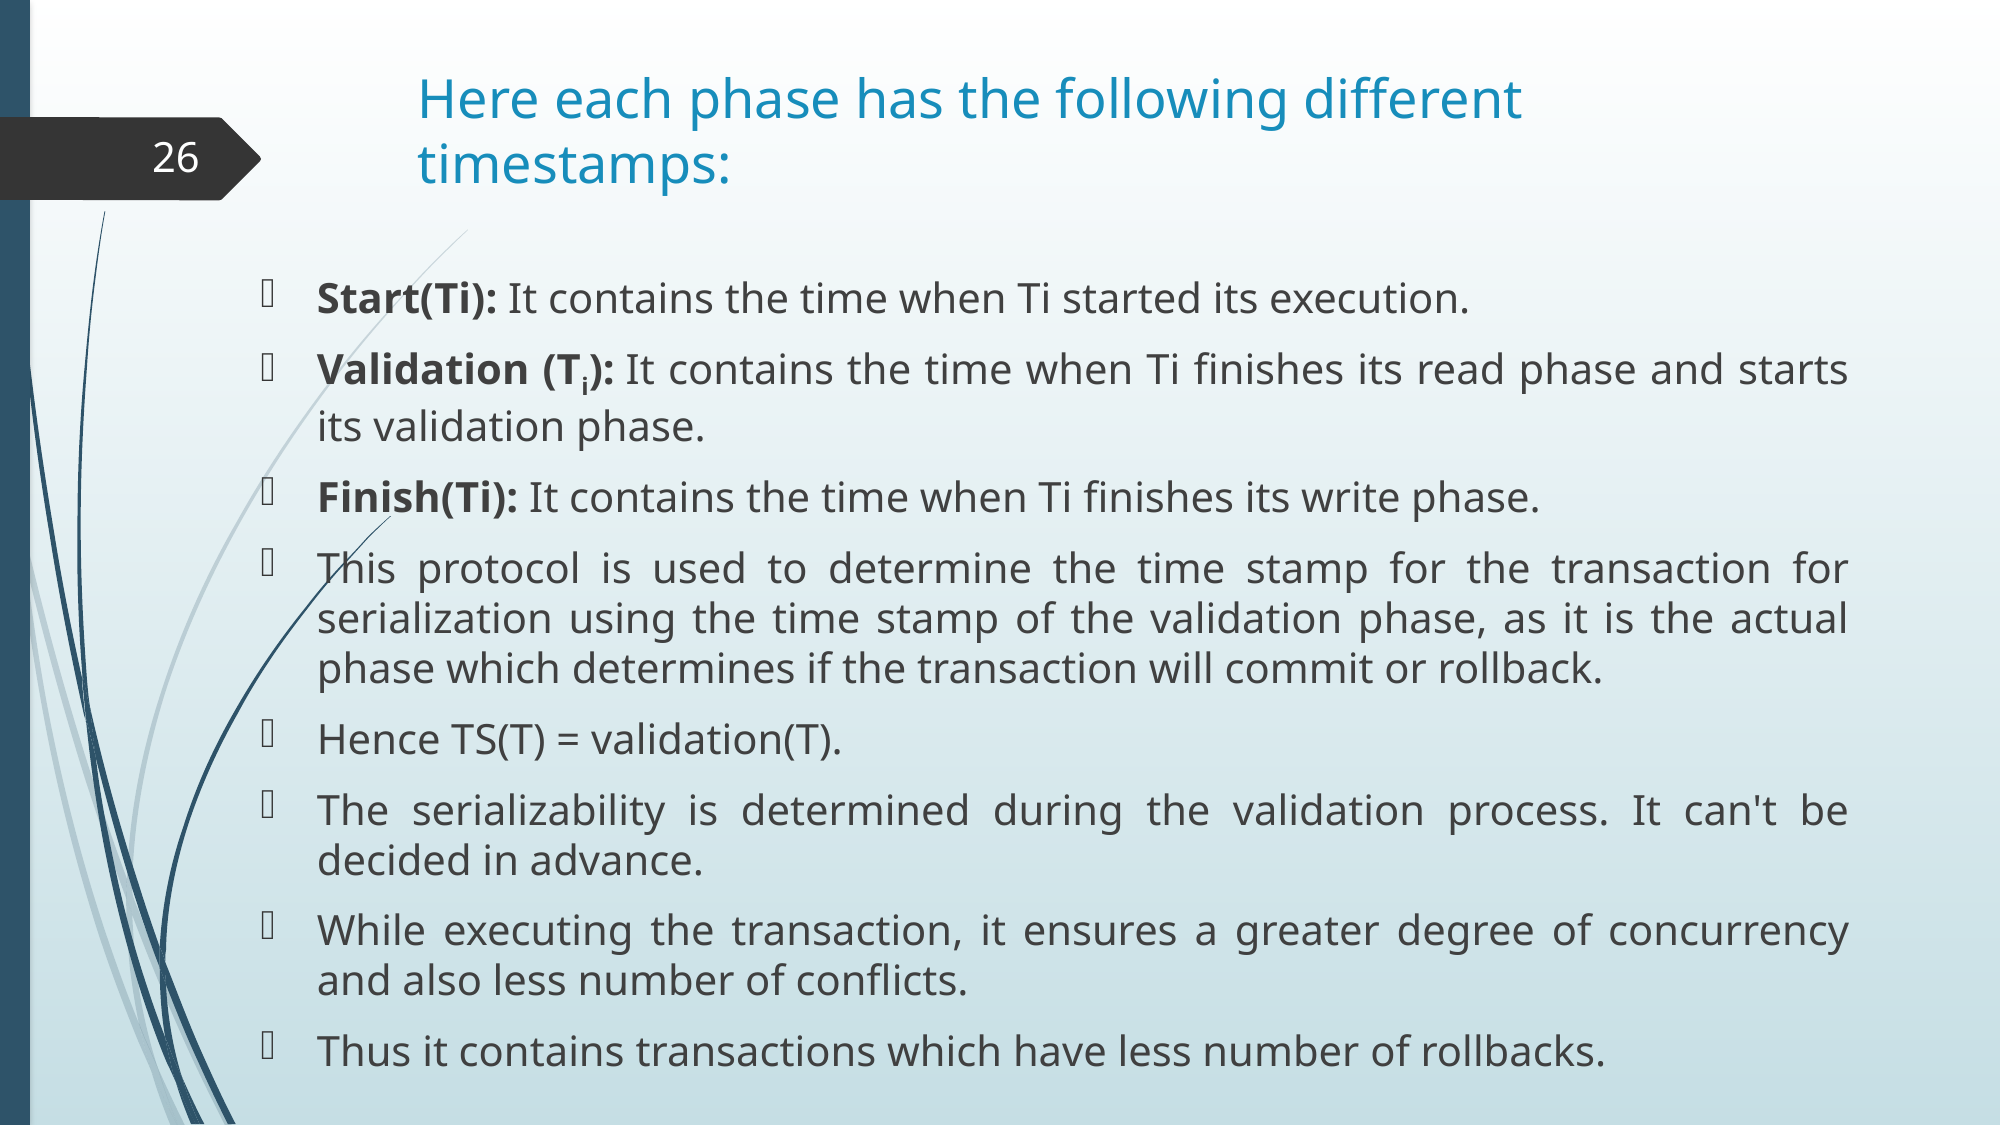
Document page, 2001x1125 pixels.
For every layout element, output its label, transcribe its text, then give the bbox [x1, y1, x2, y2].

title Here each phase has the following different timestamps: [402, 57, 1865, 264]
list Start(Ti): It contains the time when Ti started its execution. Validation (Ti): It contains the time when Ti finishes its read phase and starts its validation phase. Finish(Ti): It contains the time when Ti finishes its write phase. This protocol is used to determine the time stamp for the transaction for serialization using the time stamp of the validation phase, as it is the actual phase which determines if the transaction will commit or rollback. Hence TS(T) = validation(T). The serializability is determined during the validation process. It can't be decided in advance. While executing the transaction, it ensures a greater degree of concurrency and also less number of conflicts. Thus it contains transactions which have less number of rollbacks. [245, 264, 1865, 885]
slide_number 26 [87, 129, 216, 190]
